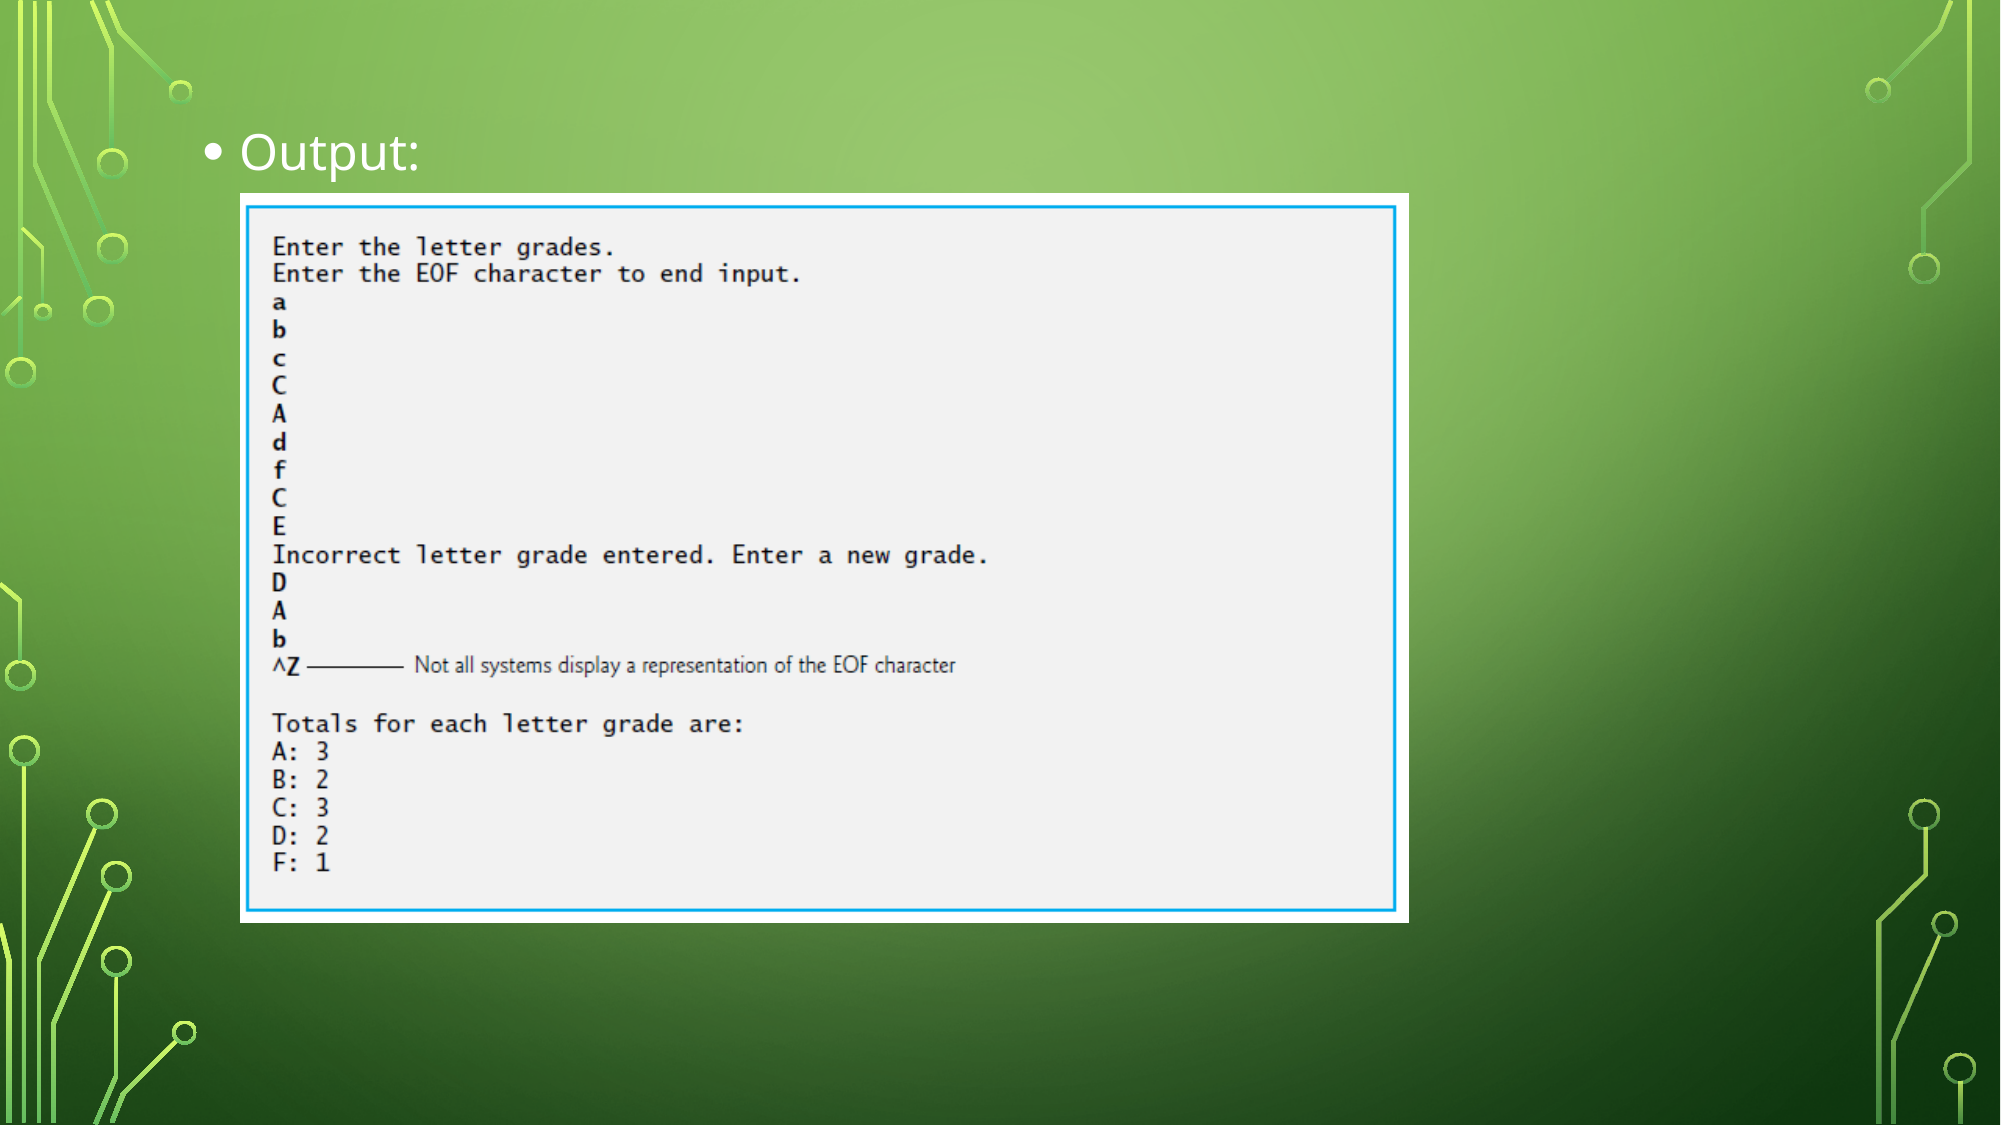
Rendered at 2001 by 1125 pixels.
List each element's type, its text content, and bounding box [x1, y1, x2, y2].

list Output: [187, 101, 1813, 950]
picture [240, 193, 1410, 924]
